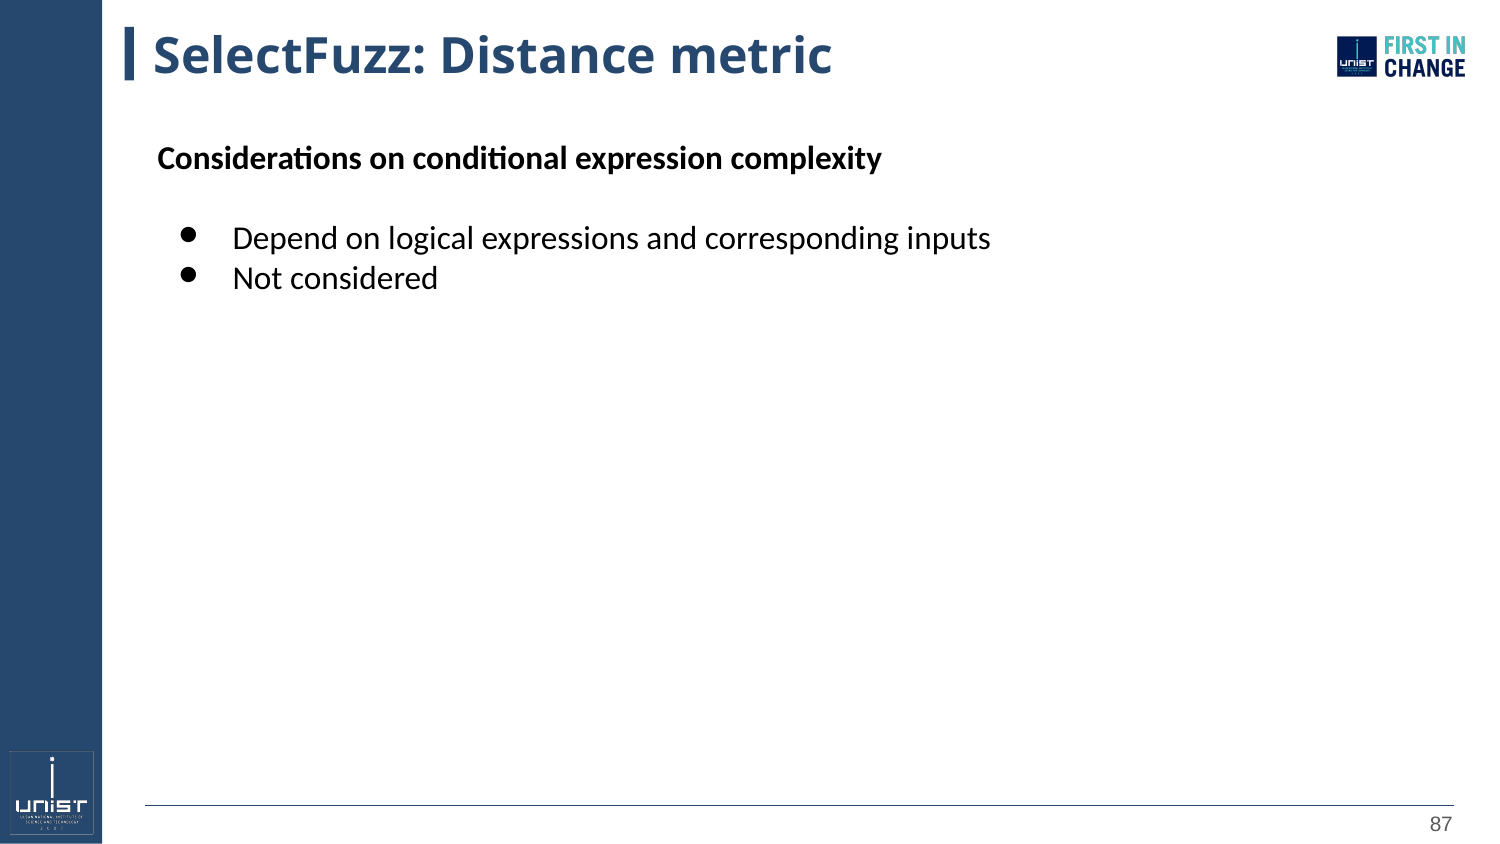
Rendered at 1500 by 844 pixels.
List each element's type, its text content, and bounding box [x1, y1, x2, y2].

text_box Considerations on conditional expression complexity Depend on logical expressions and corresponding inputs Not considered [142, 121, 1378, 752]
picture [6, 739, 102, 838]
slide_number 87 [1377, 790, 1468, 844]
text_box [0, 0, 103, 844]
text_box SelectFuzz: Distance metric [142, 17, 1287, 121]
picture [1336, 35, 1466, 78]
text_box [124, 26, 134, 81]
